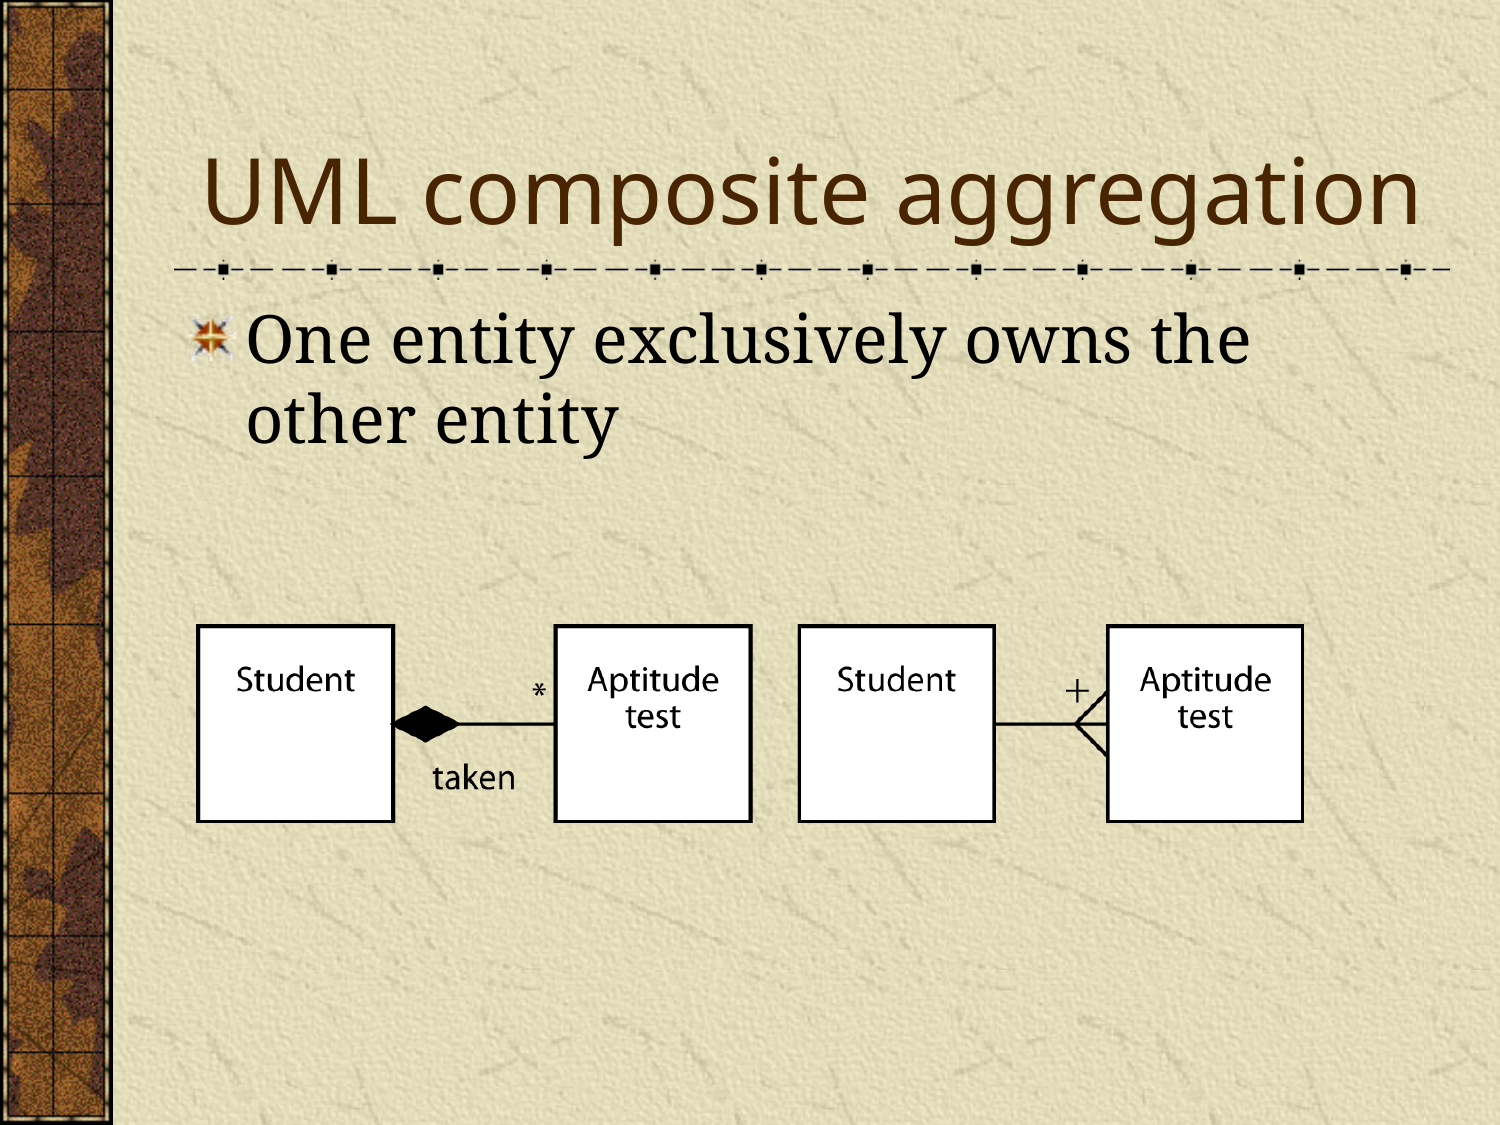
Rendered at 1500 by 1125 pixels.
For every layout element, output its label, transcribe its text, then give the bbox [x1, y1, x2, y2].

title UML composite aggregation [174, 62, 1451, 251]
picture [0, 0, 1500, 1125]
list One entity exclusively owns the other entity [173, 289, 1449, 965]
